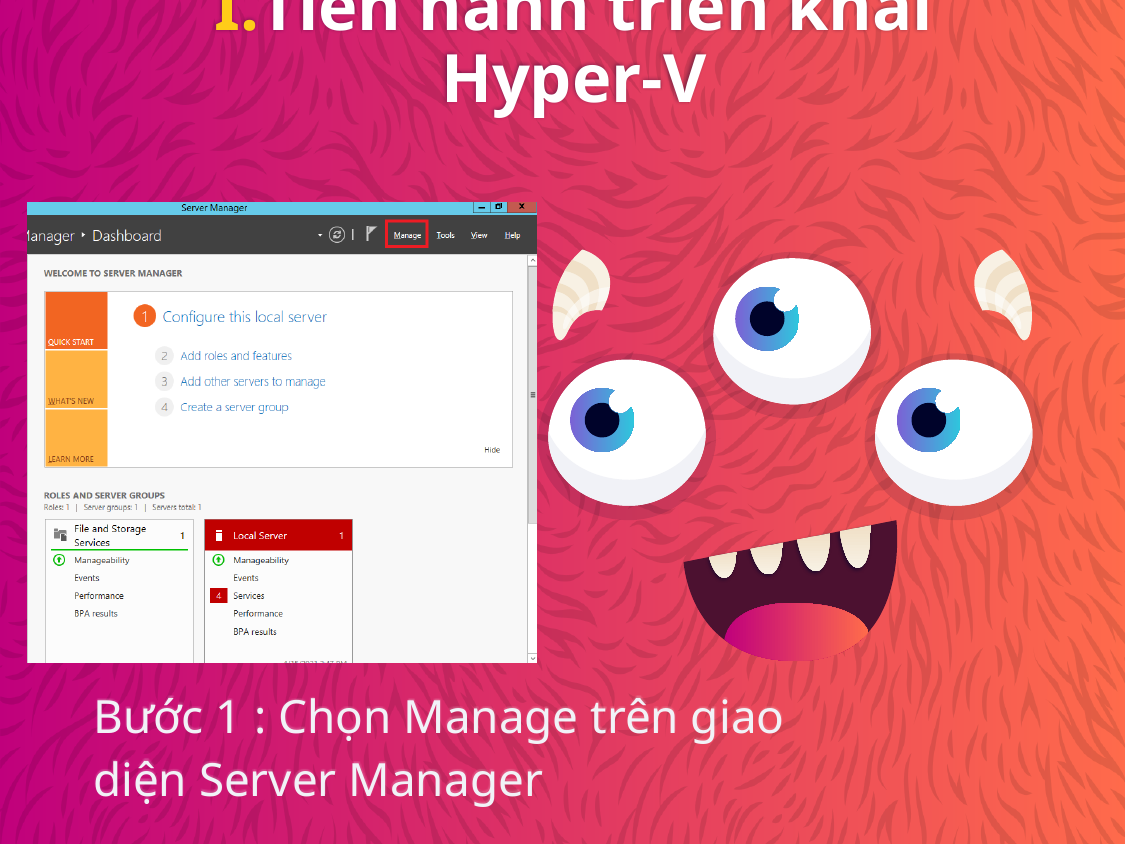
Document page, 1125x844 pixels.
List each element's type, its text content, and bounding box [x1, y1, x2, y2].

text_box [683, 529, 898, 662]
subtitle Bước 1 : Chọn Manage trên giao diện Server Manager [93, 679, 840, 809]
picture [0, 0, 1125, 844]
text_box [542, 251, 1044, 521]
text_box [552, 249, 1033, 341]
title I.Tiến hành triển khai Hyper-V [153, 8, 996, 117]
